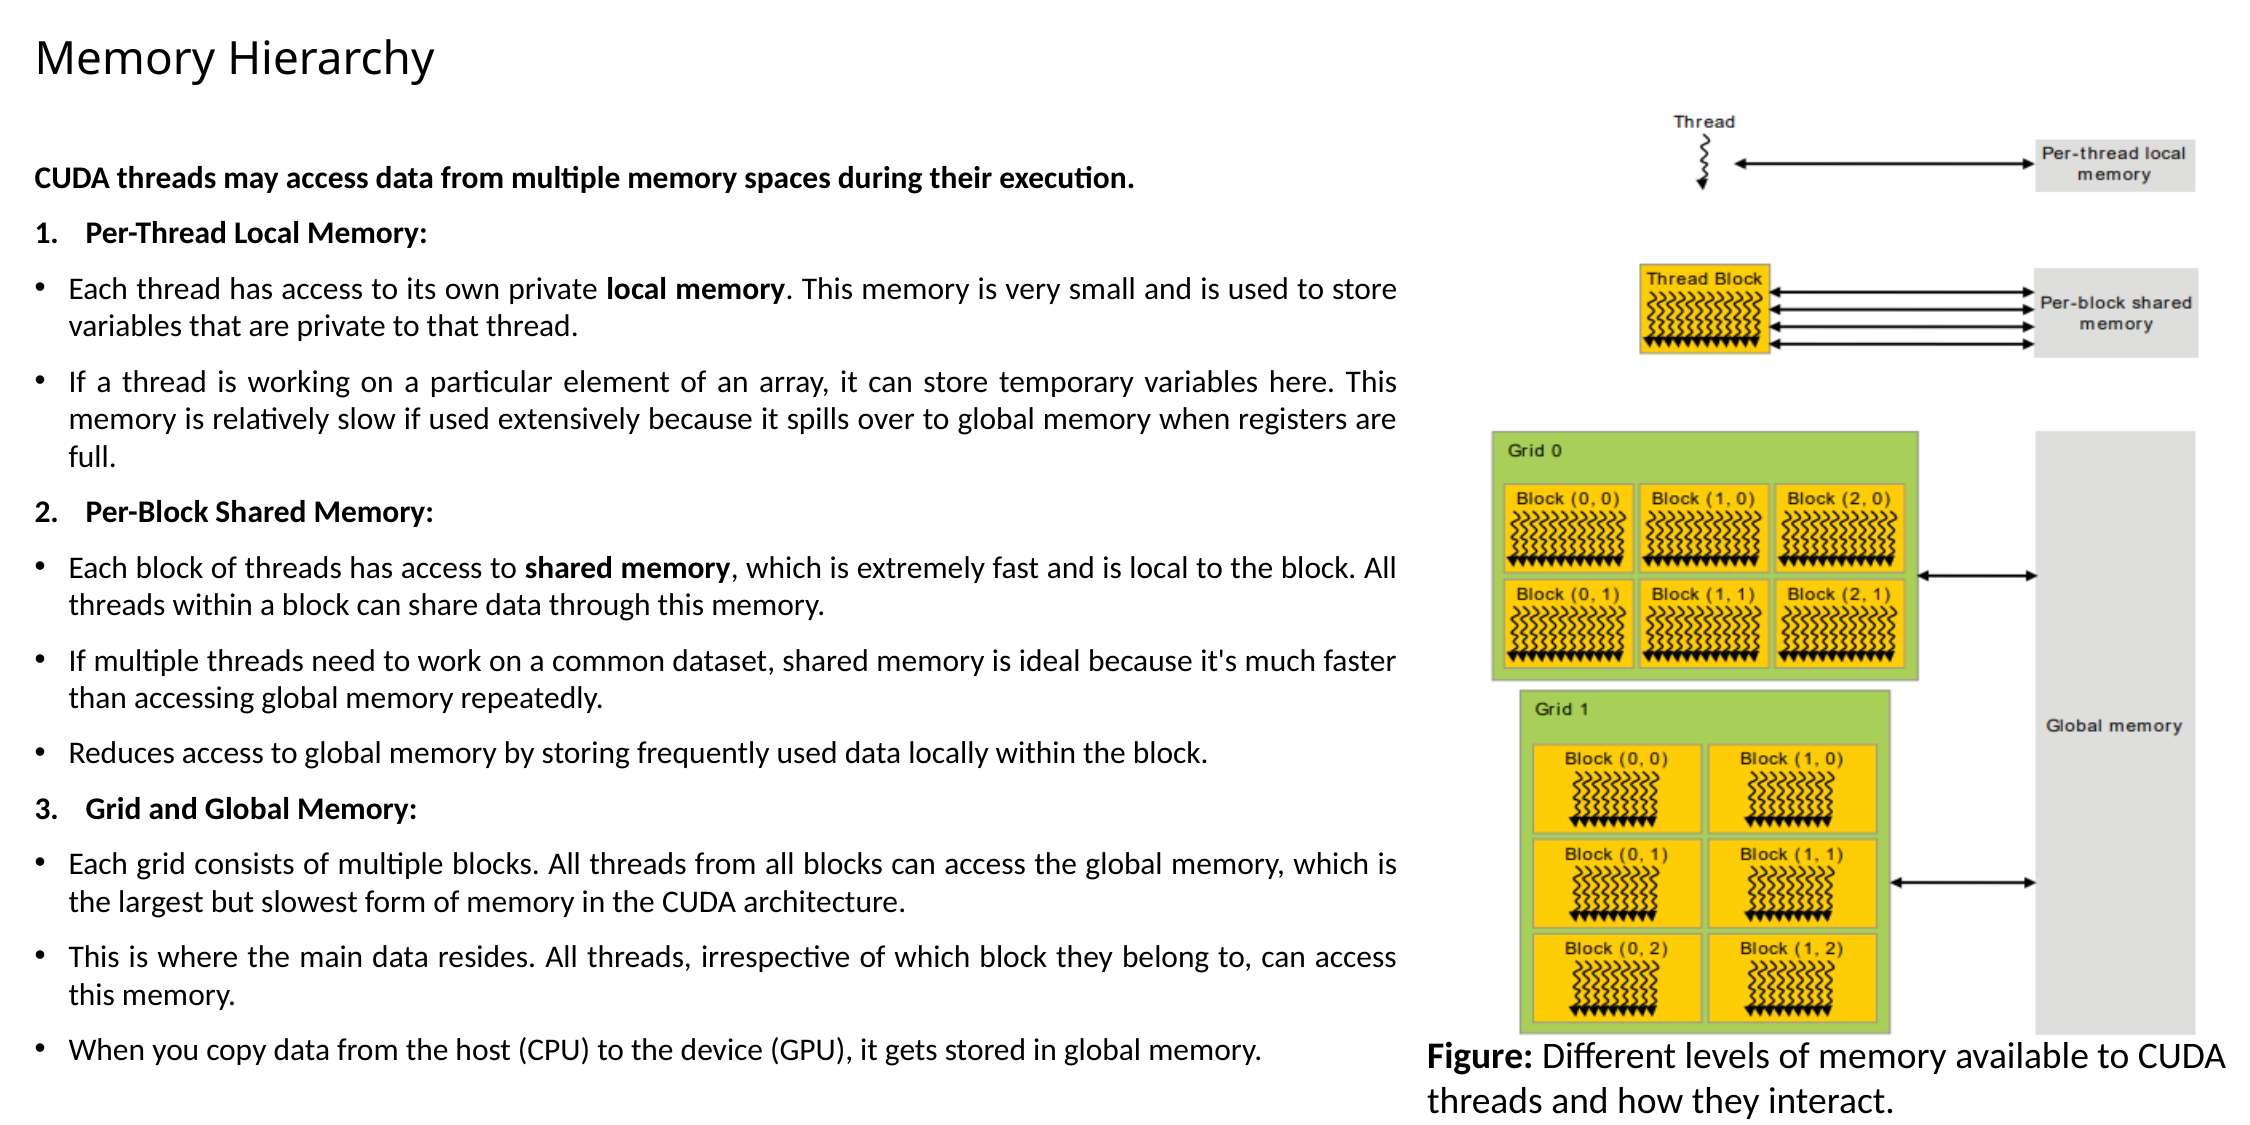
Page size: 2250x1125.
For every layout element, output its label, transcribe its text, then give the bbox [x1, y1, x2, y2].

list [1448, 104, 2250, 1065]
title Memory Hierarchy [19, 27, 1961, 93]
text_box CUDA threads may access data from multiple memory spaces during their execution. Per-Thread Local Memory: Each thread has access to its own private local memory. This memory is very small and is used to store variables that are private to that thread. If a thread is working on a particular element of an array, it can store temporary variables here. This memory is relatively slow if used extensively because it spills over to global memory when registers are full. Per-Block Shared Memory: Each block of threads has access to shared memory, which is extremely fast and is local to the block. All threads within a block can share data through this memory. If multiple threads need to work on a common dataset, shared memory is ideal because it's much faster than accessing global memory repeatedly. Reduces access to global memory by storing frequently used data locally within the block. Grid and Global Memory: Each grid consists of multiple blocks. All threads from all blocks can access the global memory, which is the largest but slowest form of memory in the CUDA architecture. This is where the main data resides. All threads, irrespective of which block they belong to, can access this memory. When you copy data from the host (CPU) to the device (GPU), it gets stored in global memory. [19, 149, 1413, 1077]
text_box Figure: Different levels of memory available to CUDA threads and how they interact. [1412, 1023, 2250, 1125]
